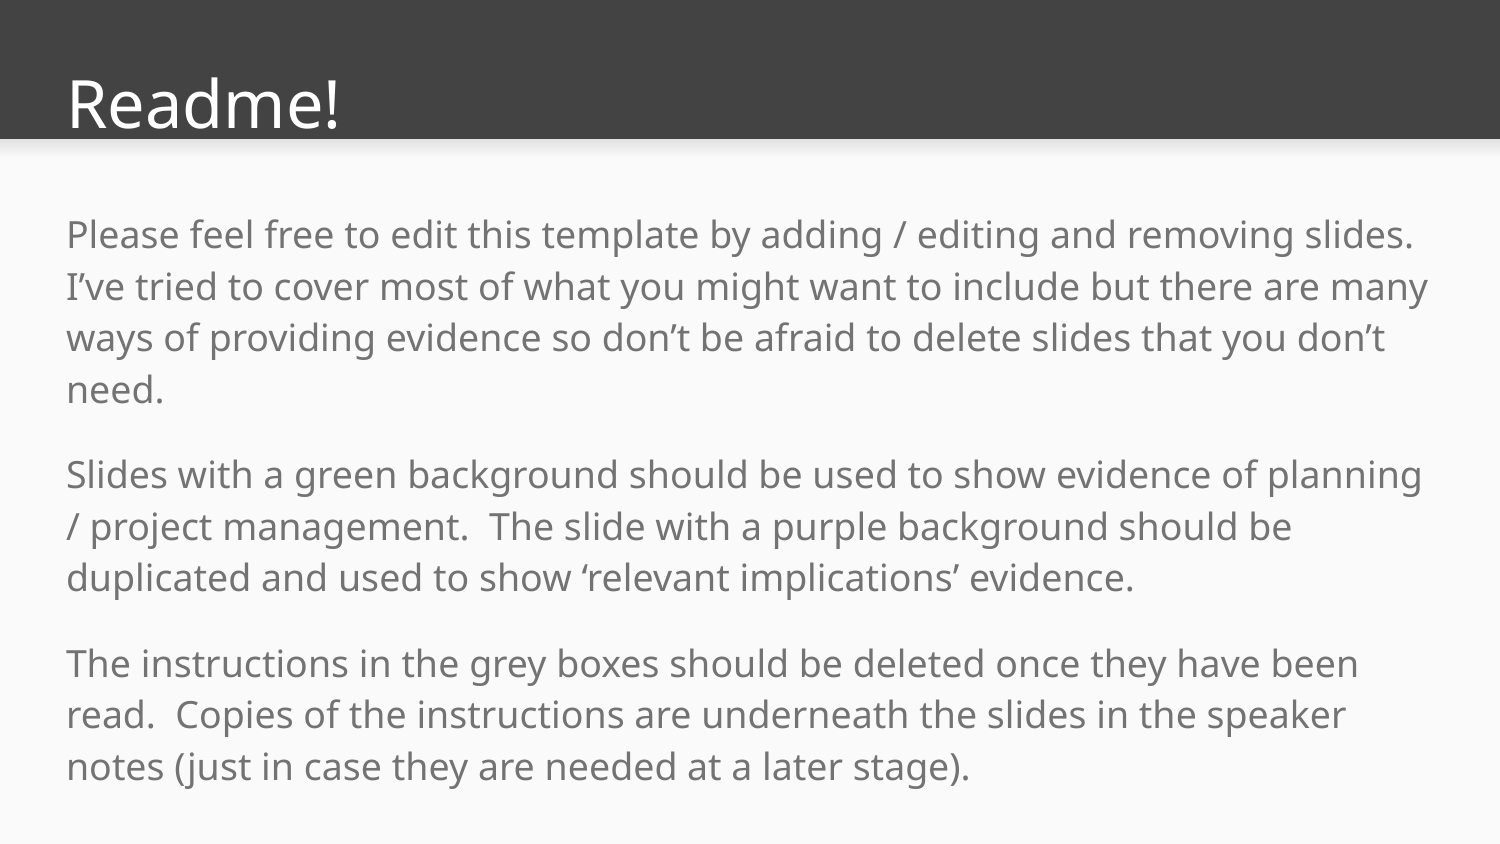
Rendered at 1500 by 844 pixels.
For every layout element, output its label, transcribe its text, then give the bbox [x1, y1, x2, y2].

title Readme! [51, 47, 1449, 142]
list Please feel free to edit this template by adding / editing and removing slides. I’ve tried to cover most of what you might want to include but there are many ways of providing evidence so don’t be afraid to delete slides that you don’t need. Slides with a green background should be used to show evidence of planning / project management. The slide with a purple background should be duplicated and used to show ‘relevant implications’ evidence. The instructions in the grey boxes should be deleted once they have been read. Copies of the instructions are underneath the slides in the speaker notes (just in case they are needed at a later stage). [51, 189, 1449, 750]
